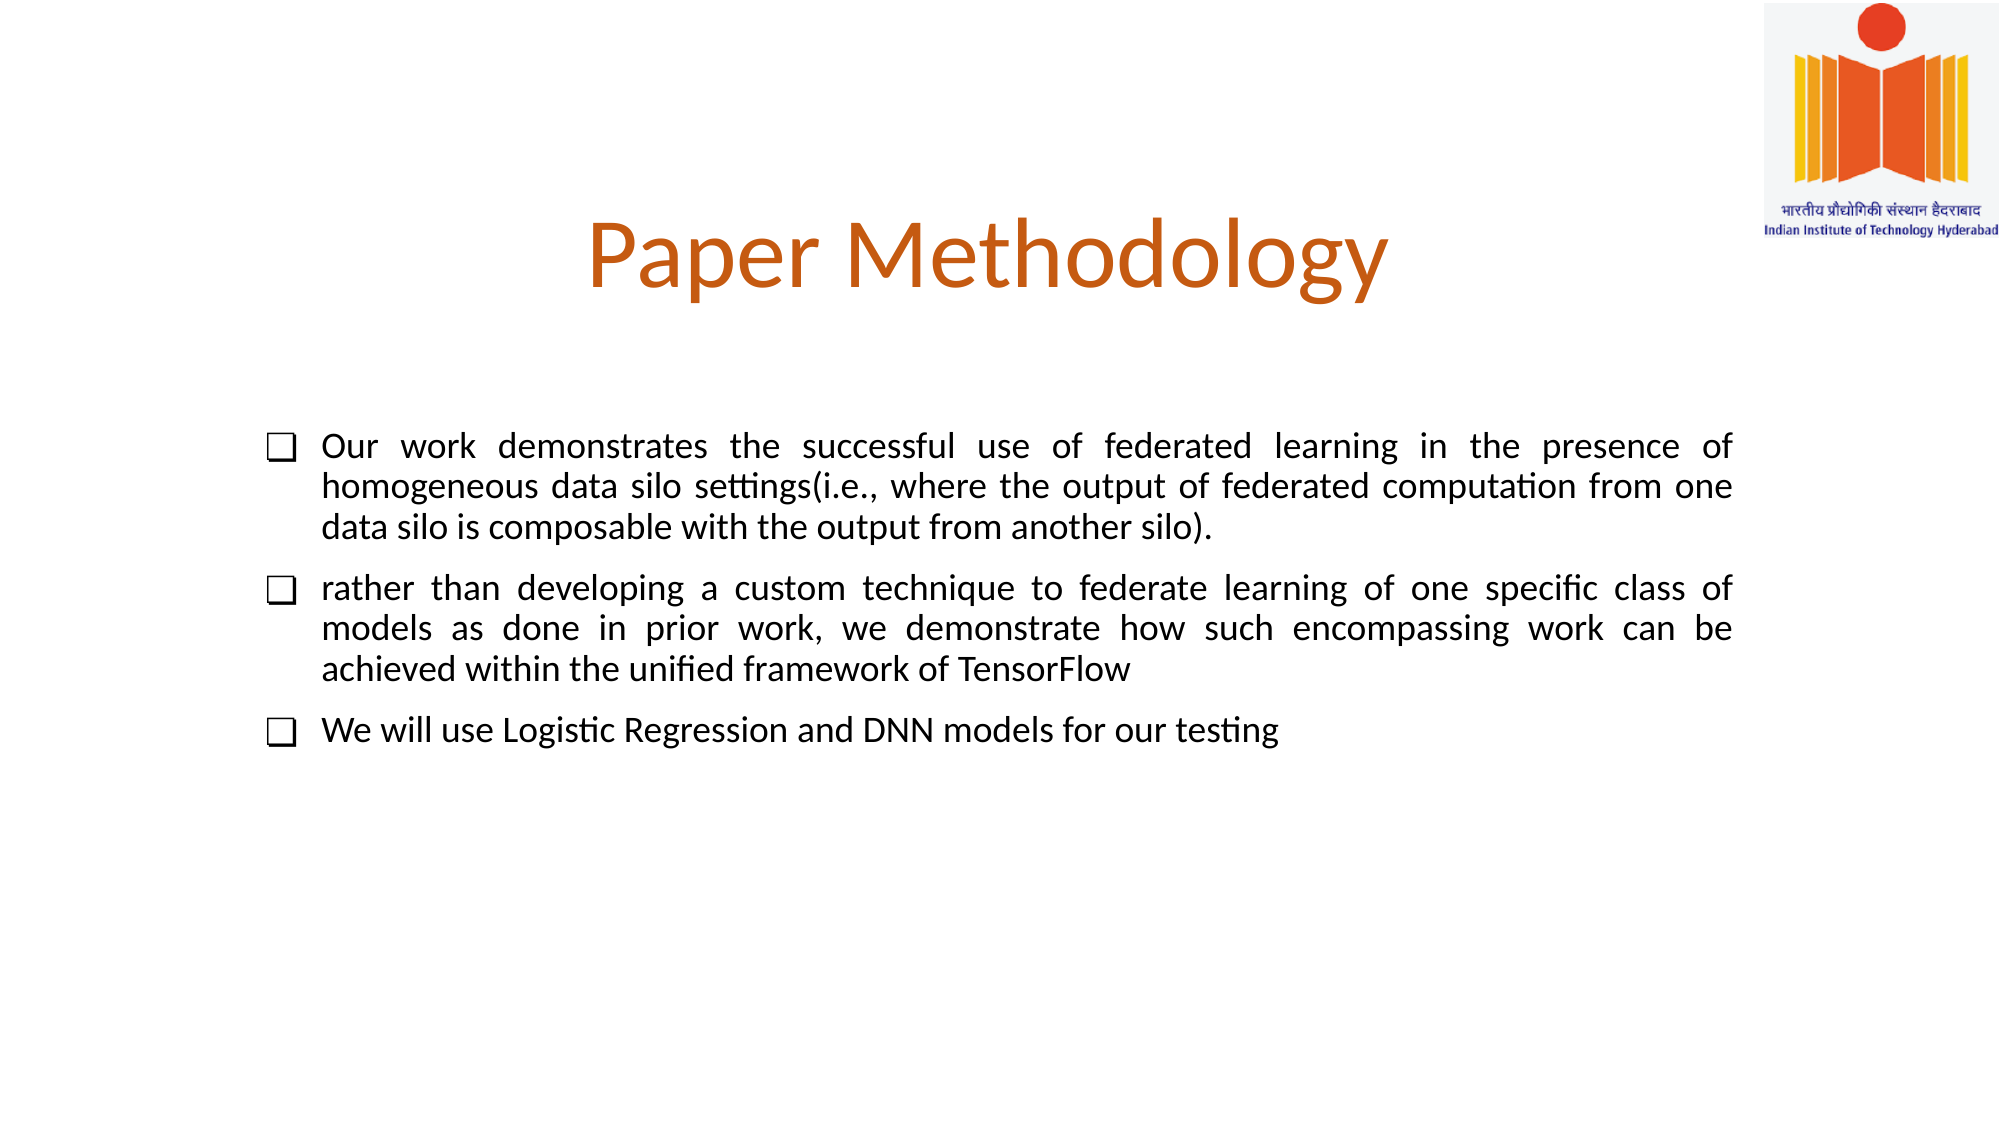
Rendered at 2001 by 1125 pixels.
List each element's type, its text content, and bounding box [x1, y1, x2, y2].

picture [1764, 1, 2000, 242]
subtitle Our work demonstrates the successful use of federated learning in the presence of homogeneous data silo settings(i.e., where the output of federated computation from one data silo is composable with the output from another silo). rather than developing a custom technique to federate learning of one specific class of models as done in prior work, we demonstrate how such encompassing work can be achieved within the unified framework of TensorFlow We will use Logistic Regression and DNN models for our testing [249, 418, 1750, 1071]
title Paper Methodology [249, 184, 1750, 317]
